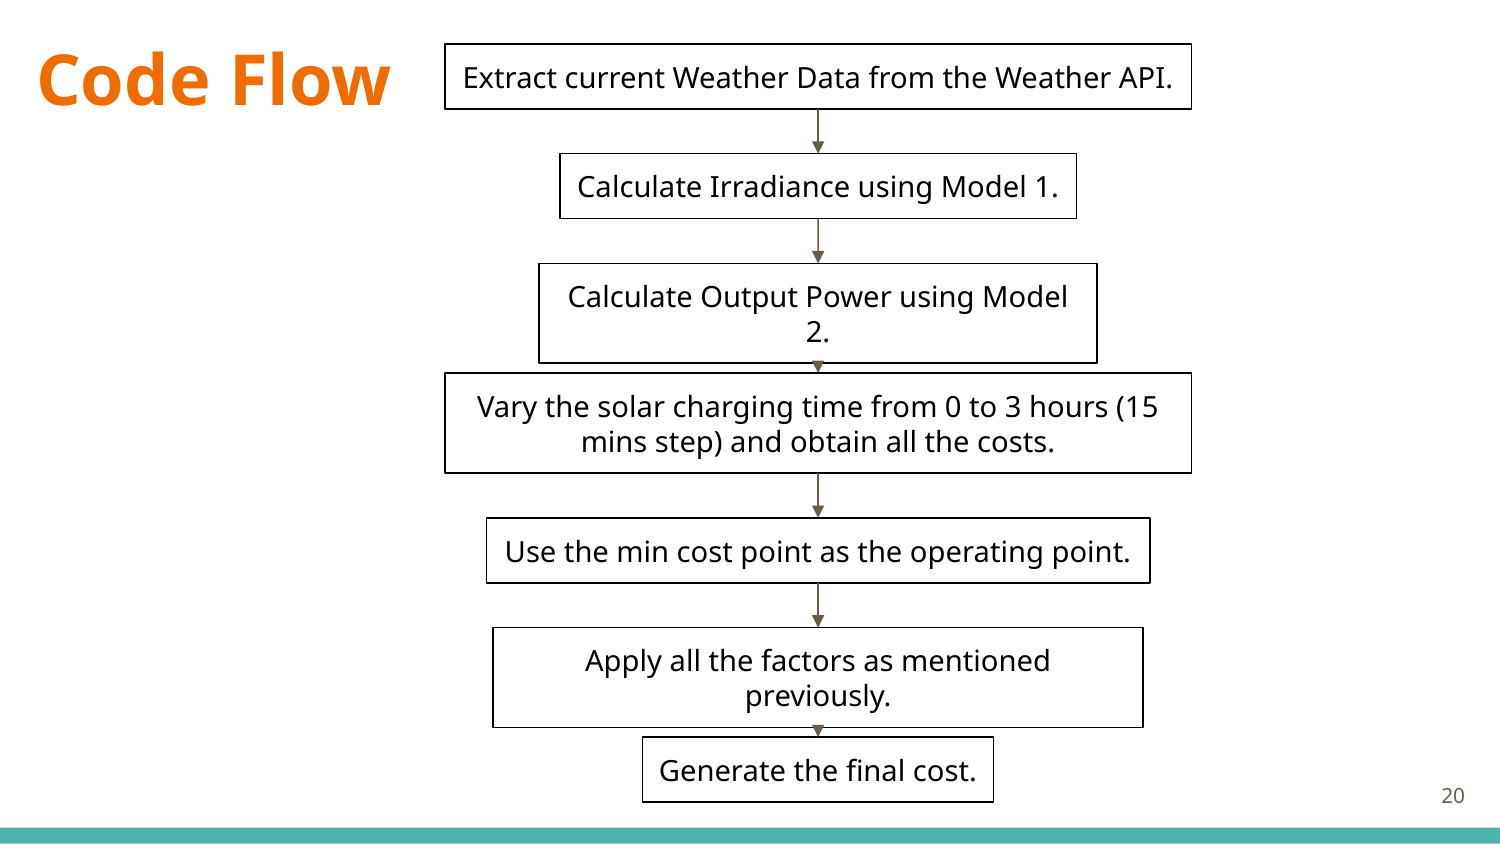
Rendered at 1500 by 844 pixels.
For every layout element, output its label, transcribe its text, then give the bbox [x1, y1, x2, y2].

text_box Extract current Weather Data from the Weather API. [444, 43, 1192, 109]
text_box Calculate Output Power using Model 2. [539, 263, 1098, 364]
text_box Generate the final cost. [642, 737, 994, 803]
title Code Flow [21, 19, 430, 136]
text_box Apply all the factors as mentioned previously. [493, 627, 1144, 728]
text_box Vary the solar charging time from 0 to 3 hours (15 mins step) and obtain all the costs. [444, 372, 1192, 473]
slide_number 20 [1389, 764, 1480, 830]
text_box Calculate Irradiance using Model 1. [560, 153, 1077, 219]
text_box Use the min cost point as the operating point. [486, 517, 1150, 583]
